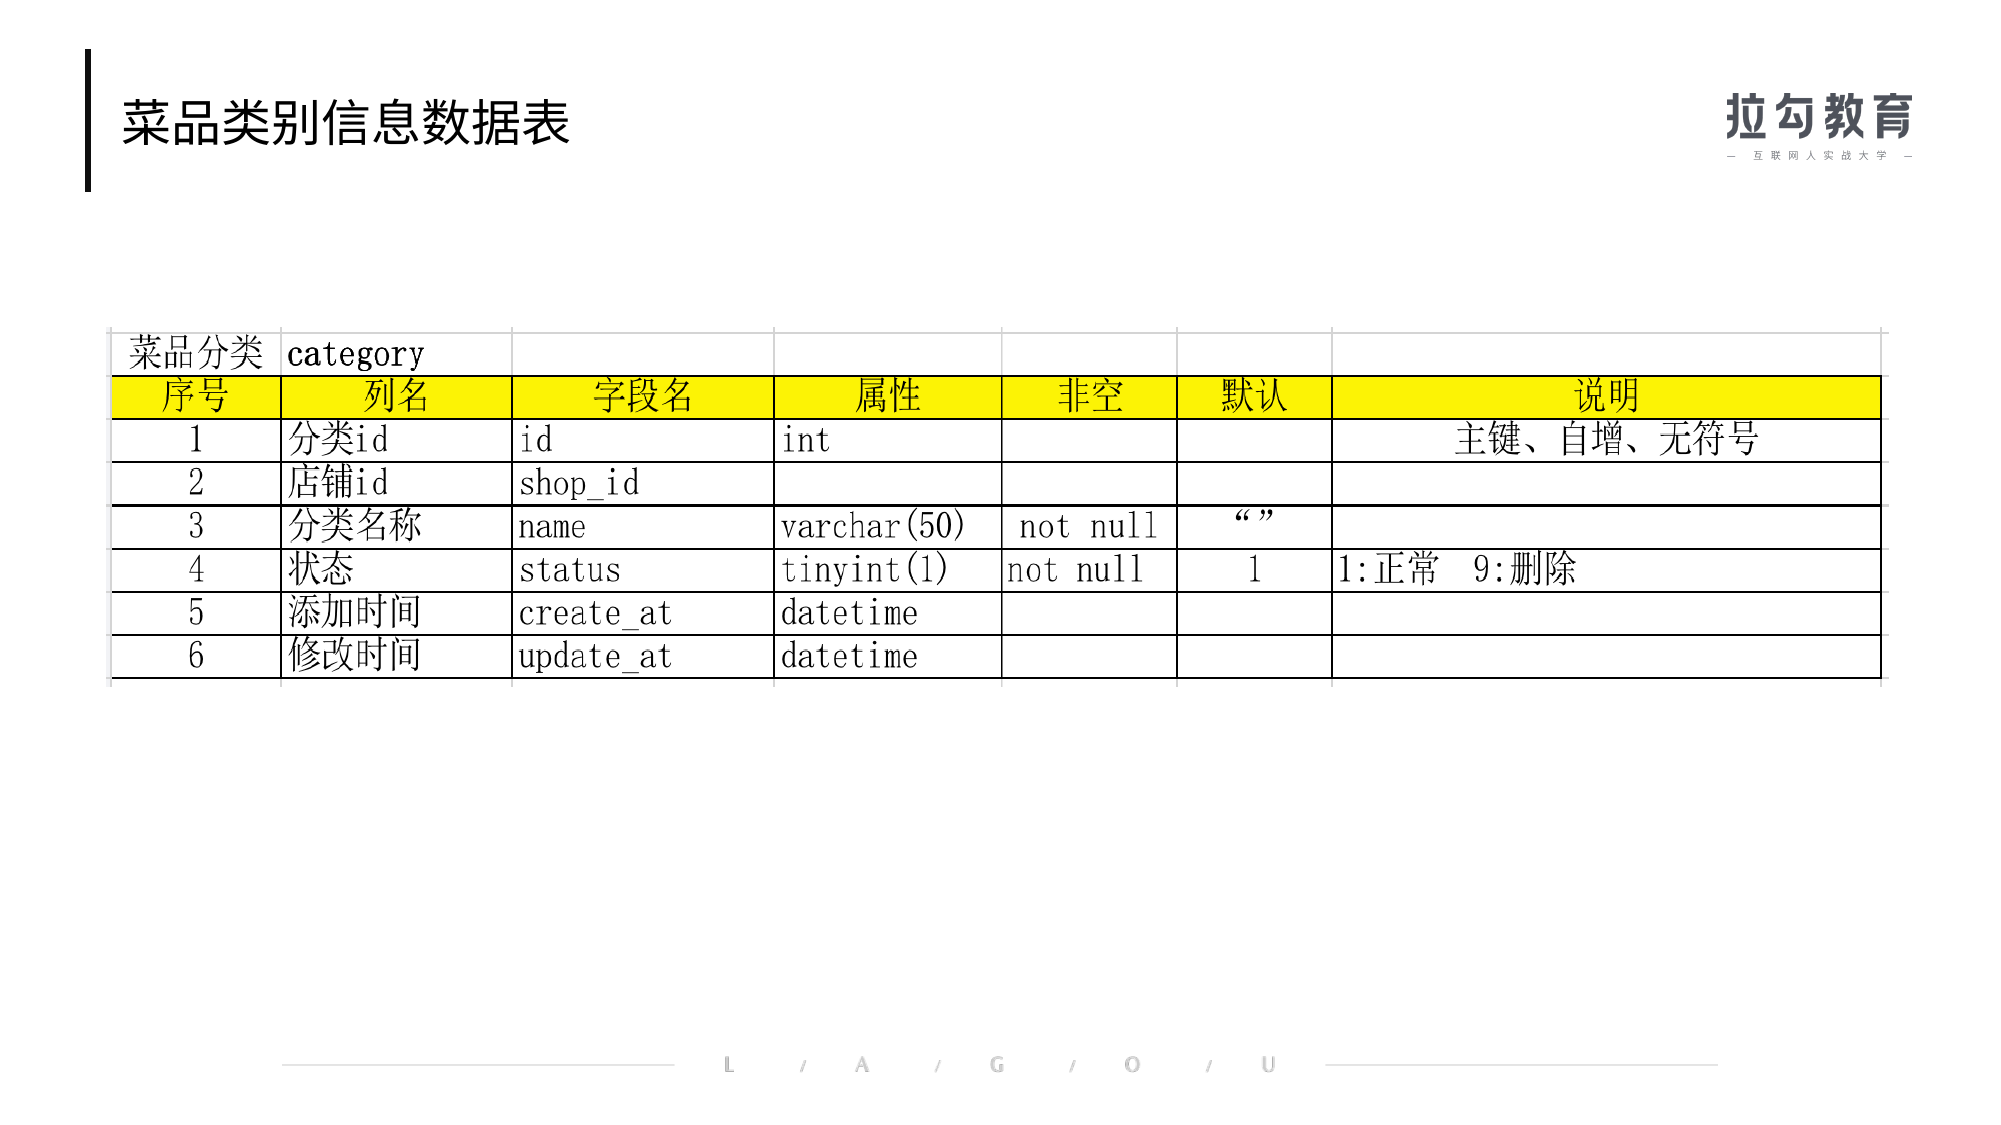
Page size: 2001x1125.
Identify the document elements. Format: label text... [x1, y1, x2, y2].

picture [106, 327, 1890, 687]
picture [282, 1046, 1718, 1084]
text_box 菜品类别信息数据表 [106, 82, 1445, 168]
picture [1727, 93, 1912, 160]
